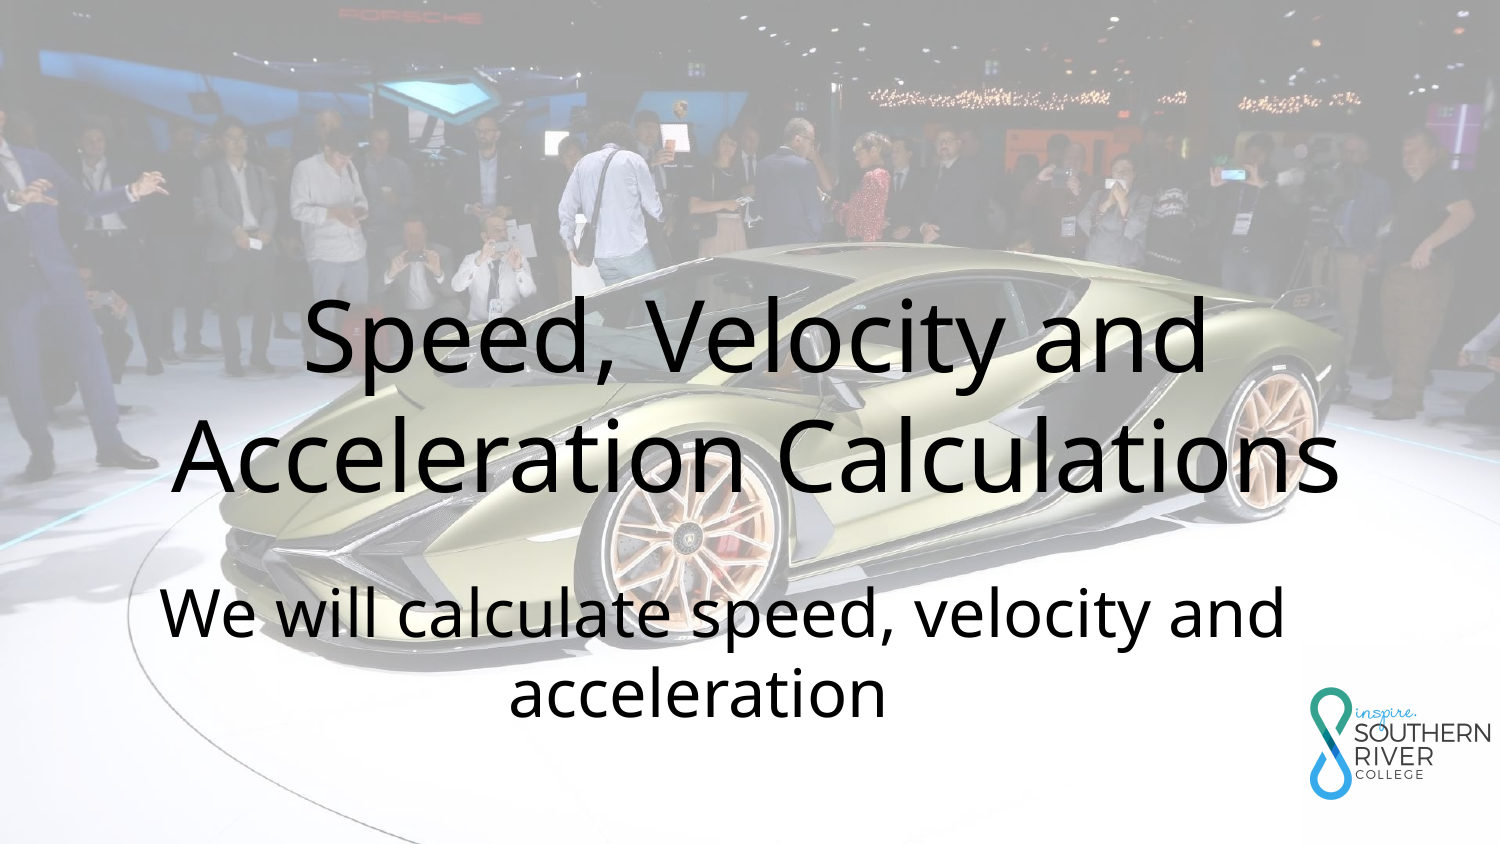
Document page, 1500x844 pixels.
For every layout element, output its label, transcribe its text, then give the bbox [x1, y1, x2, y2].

title Speed, Velocity and Acceleration Calculations [42, 190, 1473, 528]
subtitle We will calculate speed, velocity and acceleration [25, 555, 1424, 686]
picture [1299, 643, 1500, 844]
